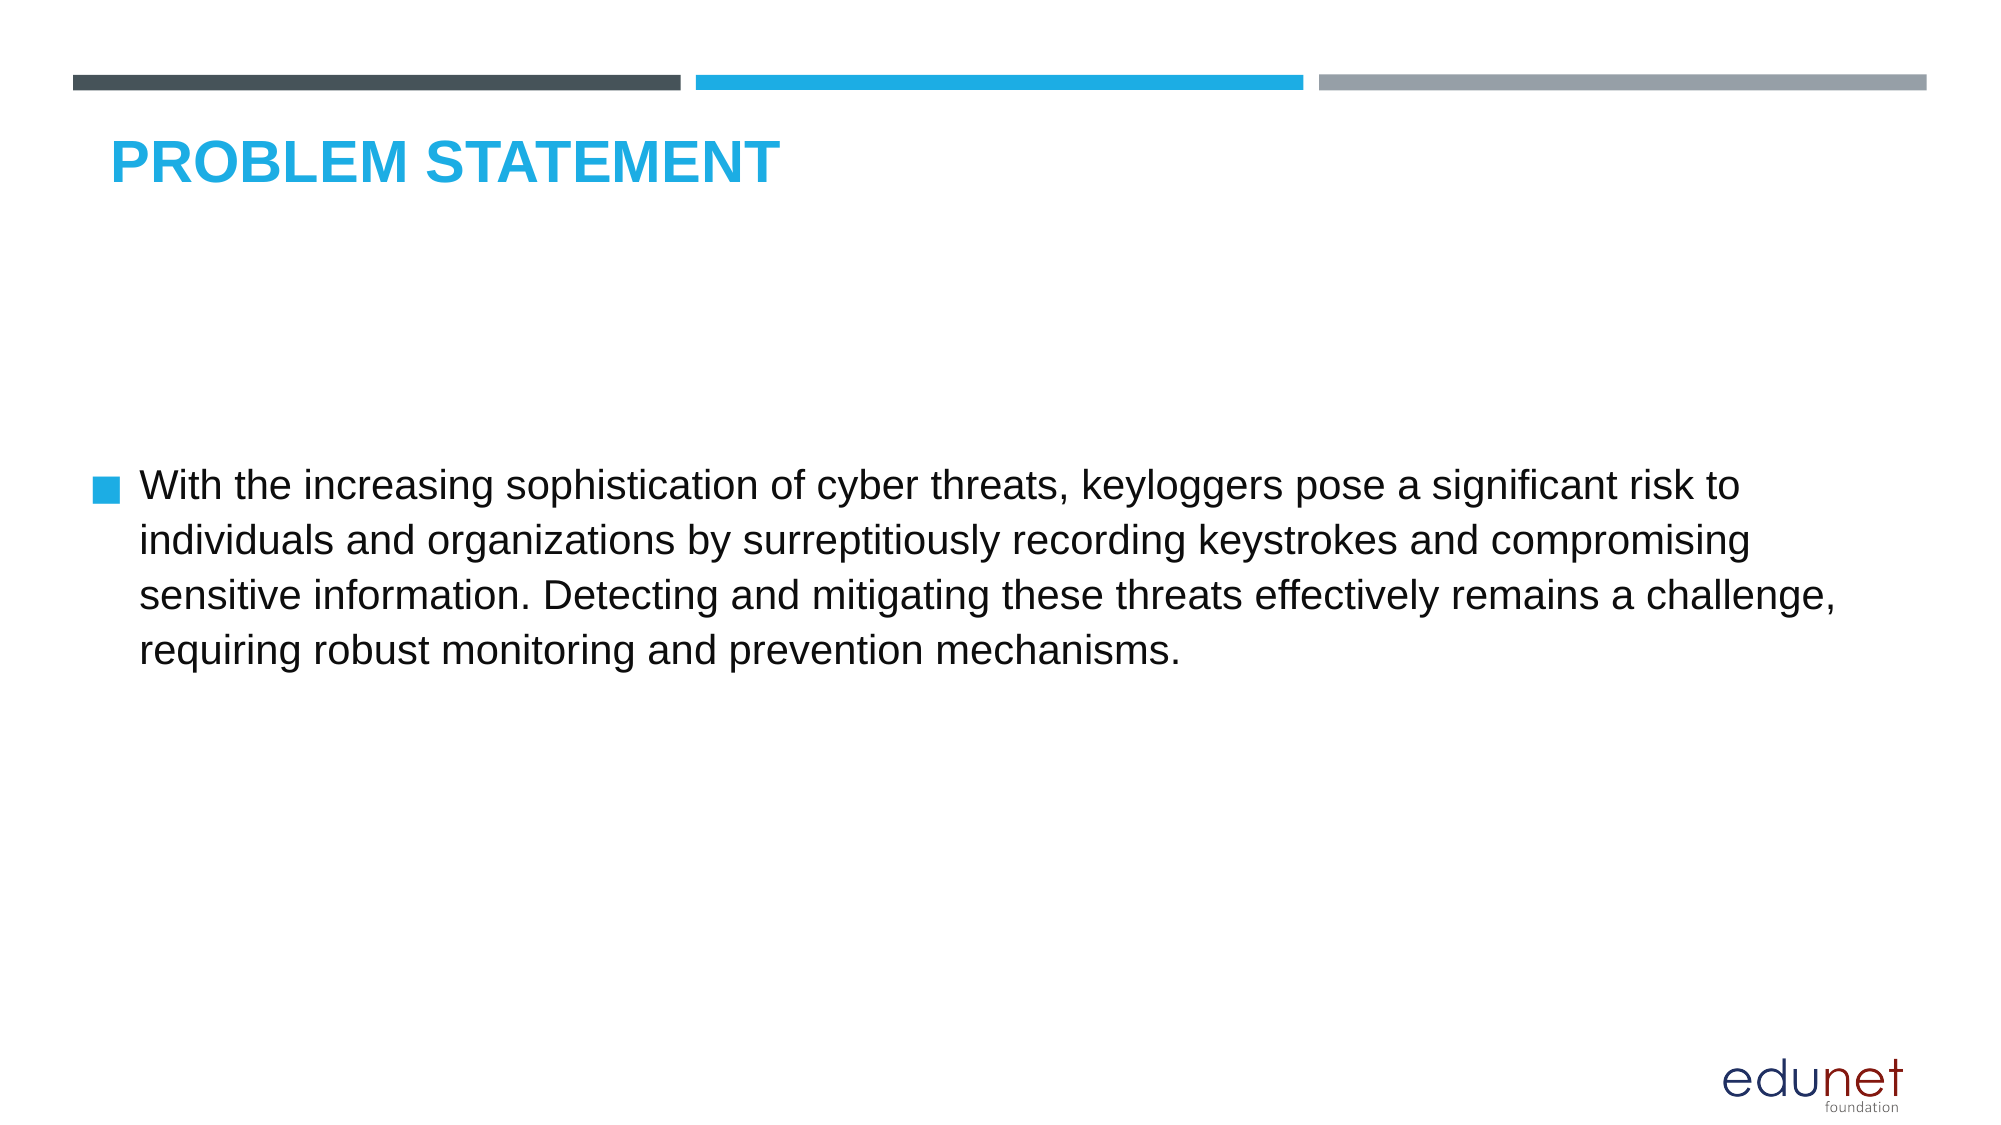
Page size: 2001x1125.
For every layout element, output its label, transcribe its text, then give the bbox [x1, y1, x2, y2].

list With the increasing sophistication of cyber threats, keyloggers pose a significant risk to individuals and organizations by surreptitiously recording keystrokes and compromising sensitive information. Detecting and mitigating these threats effectively remains a challenge, requiring robust monitoring and prevention mechanisms. [74, 319, 1884, 806]
title PROBLEM STATEMENT [95, 115, 1905, 203]
picture [1719, 1056, 1905, 1116]
